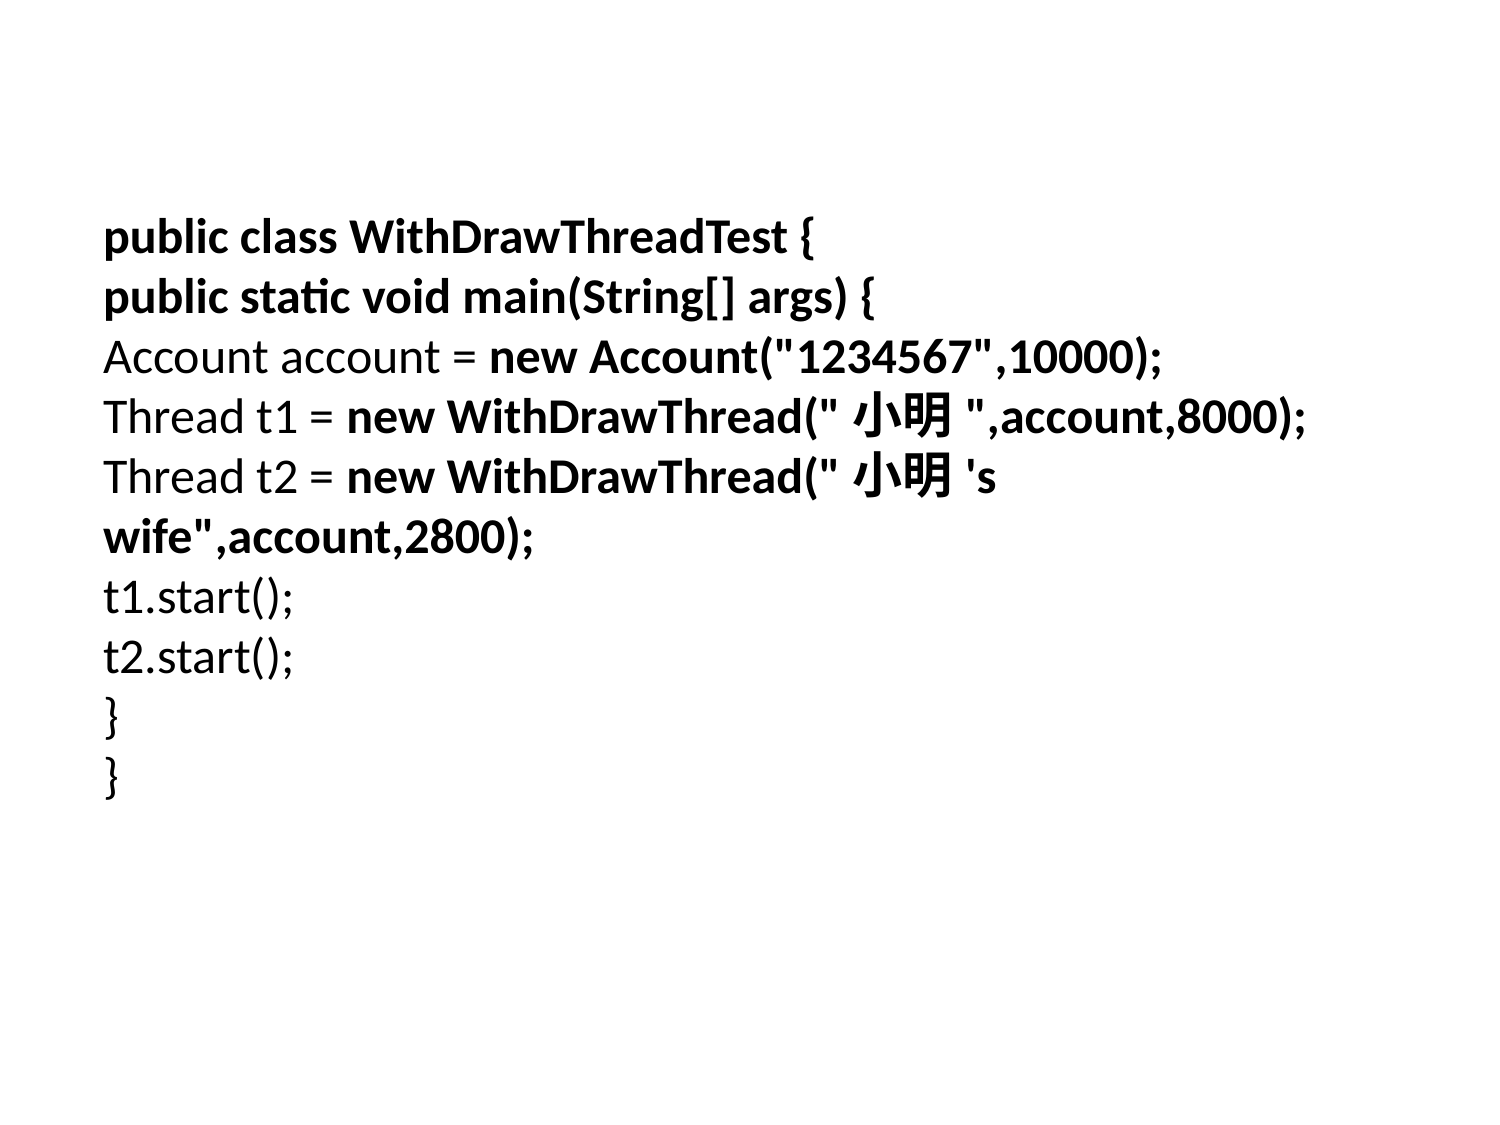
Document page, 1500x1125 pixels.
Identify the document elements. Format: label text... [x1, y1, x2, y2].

text_box public class WithDrawThreadTest { public static void main(String[] args) { Account account = new Account("1234567",10000); Thread t1 = new WithDrawThread("小明",account,8000); Thread t2 = new WithDrawThread("小明's wife",account,2800); t1.start(); t2.start(); } } [88, 196, 1400, 811]
